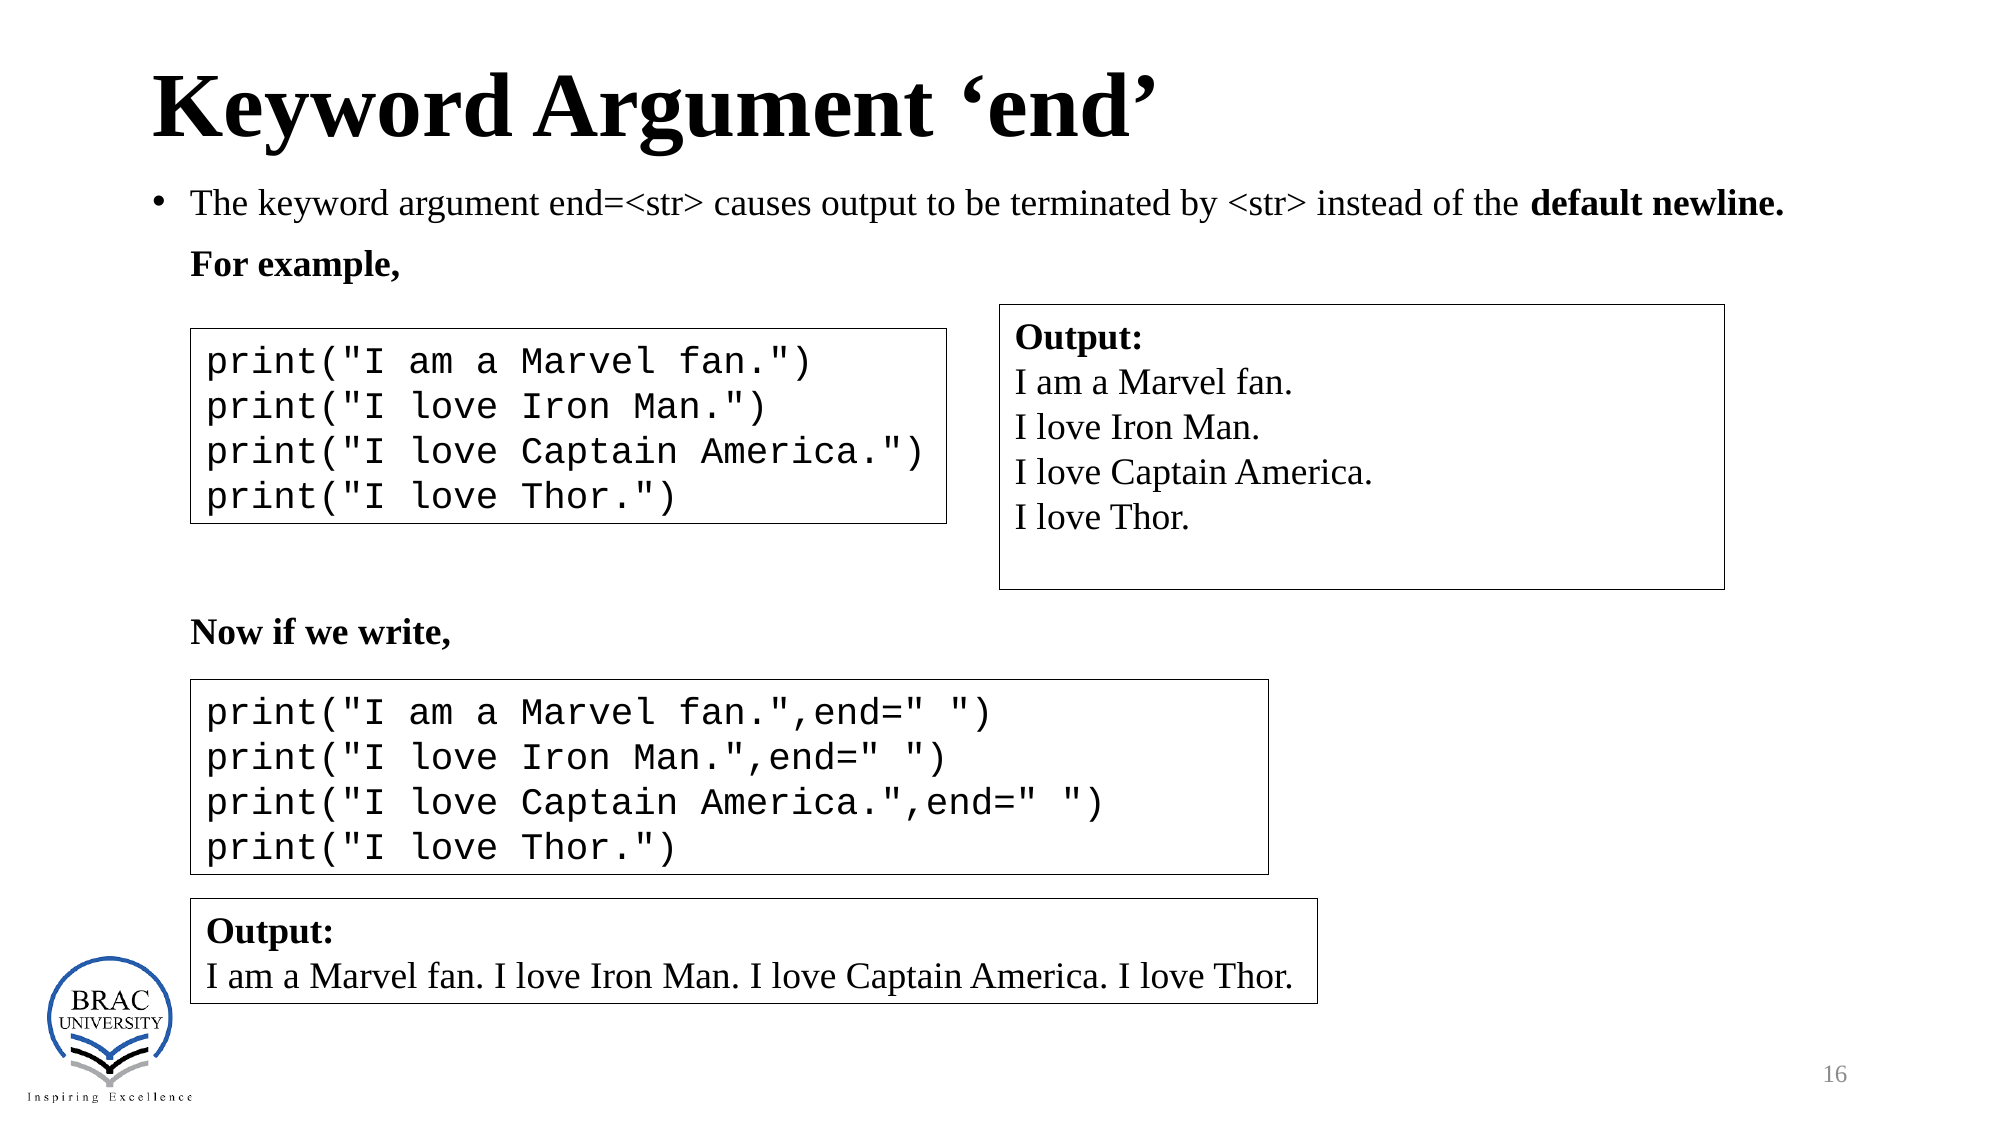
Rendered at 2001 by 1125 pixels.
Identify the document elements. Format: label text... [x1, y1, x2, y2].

title Keyword Argument ‘end’ [137, 59, 1863, 155]
slide_number 16 [1412, 1042, 1863, 1103]
text_box print("I am a Marvel fan.") print("I love Iron Man.") print("I love Captain America.") print("I love Thor.") [190, 328, 947, 524]
list The keyword argument end=<str> causes output to be terminated by <str> instead of the default newline. For example, Now if we write, [137, 175, 1863, 1014]
text_box Output: I am a Marvel fan. I love Iron Man. I love Captain America. I love Thor. [190, 898, 1318, 1004]
picture [27, 956, 192, 1103]
text_box print("I am a Marvel fan.",end=" ") print("I love Iron Man.",end=" ") print("I love Captain America.",end=" ") print("I love Thor.") [190, 679, 1269, 875]
text_box Output: I am a Marvel fan. I love Iron Man. I love Captain America. I love Thor. [999, 304, 1725, 590]
